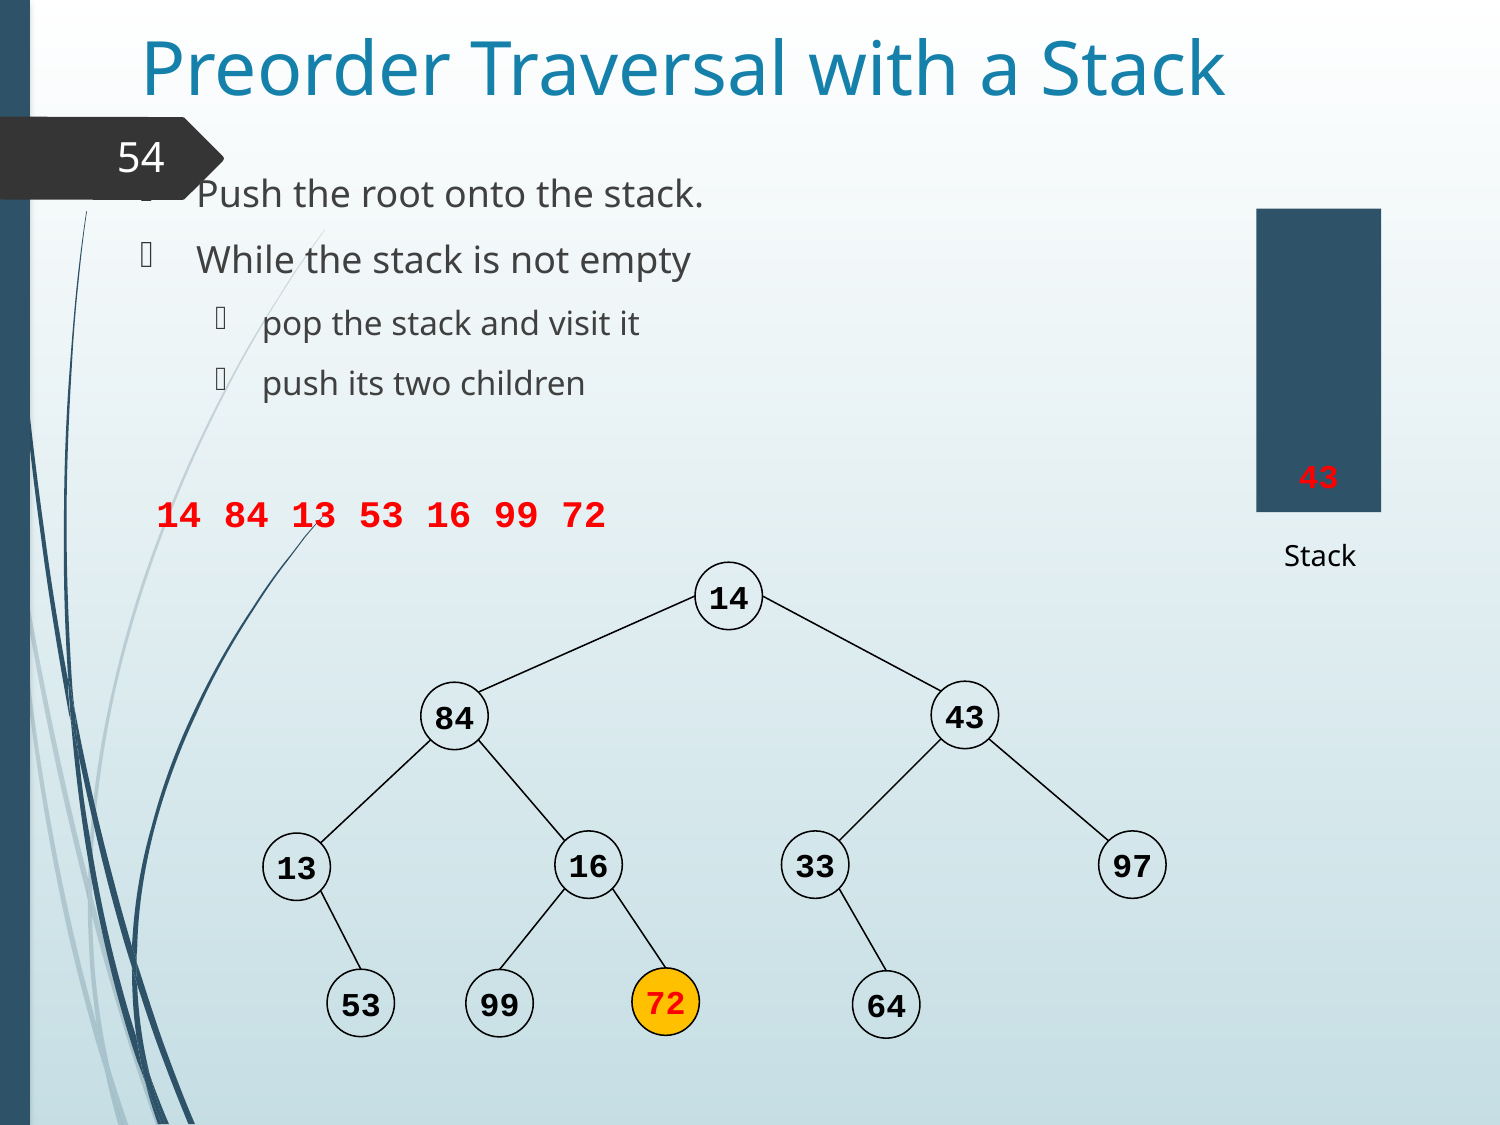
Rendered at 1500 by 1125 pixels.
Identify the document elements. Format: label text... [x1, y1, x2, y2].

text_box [499, 888, 565, 970]
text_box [612, 888, 667, 969]
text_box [320, 890, 362, 970]
text_box 84 [420, 682, 489, 750]
text_box 33 [781, 830, 849, 899]
text_box 14 84 13 53 16 99 72 [126, 475, 637, 550]
text_box 97 [1098, 830, 1167, 899]
text_box 13 [262, 833, 331, 901]
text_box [478, 595, 696, 693]
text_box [838, 888, 887, 972]
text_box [320, 739, 431, 844]
title Preorder Traversal with a Stack [125, 12, 1413, 125]
text_box 43 [931, 681, 999, 749]
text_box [762, 595, 942, 692]
text_box 99 [465, 969, 534, 1037]
text_box 64 [852, 970, 920, 1039]
list Push the root onto the stack. While the stack is not empty pop the stack and visit it push its two children [125, 162, 1400, 1100]
text_box 72 [631, 968, 700, 1036]
text_box Stack [1268, 529, 1372, 580]
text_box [478, 739, 566, 842]
slide_number 54 [83, 129, 180, 189]
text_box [988, 738, 1109, 842]
text_box 16 [554, 830, 623, 899]
text_box 43 [1256, 208, 1382, 513]
text_box 53 [327, 969, 395, 1037]
text_box 14 [695, 562, 763, 630]
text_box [838, 738, 942, 842]
